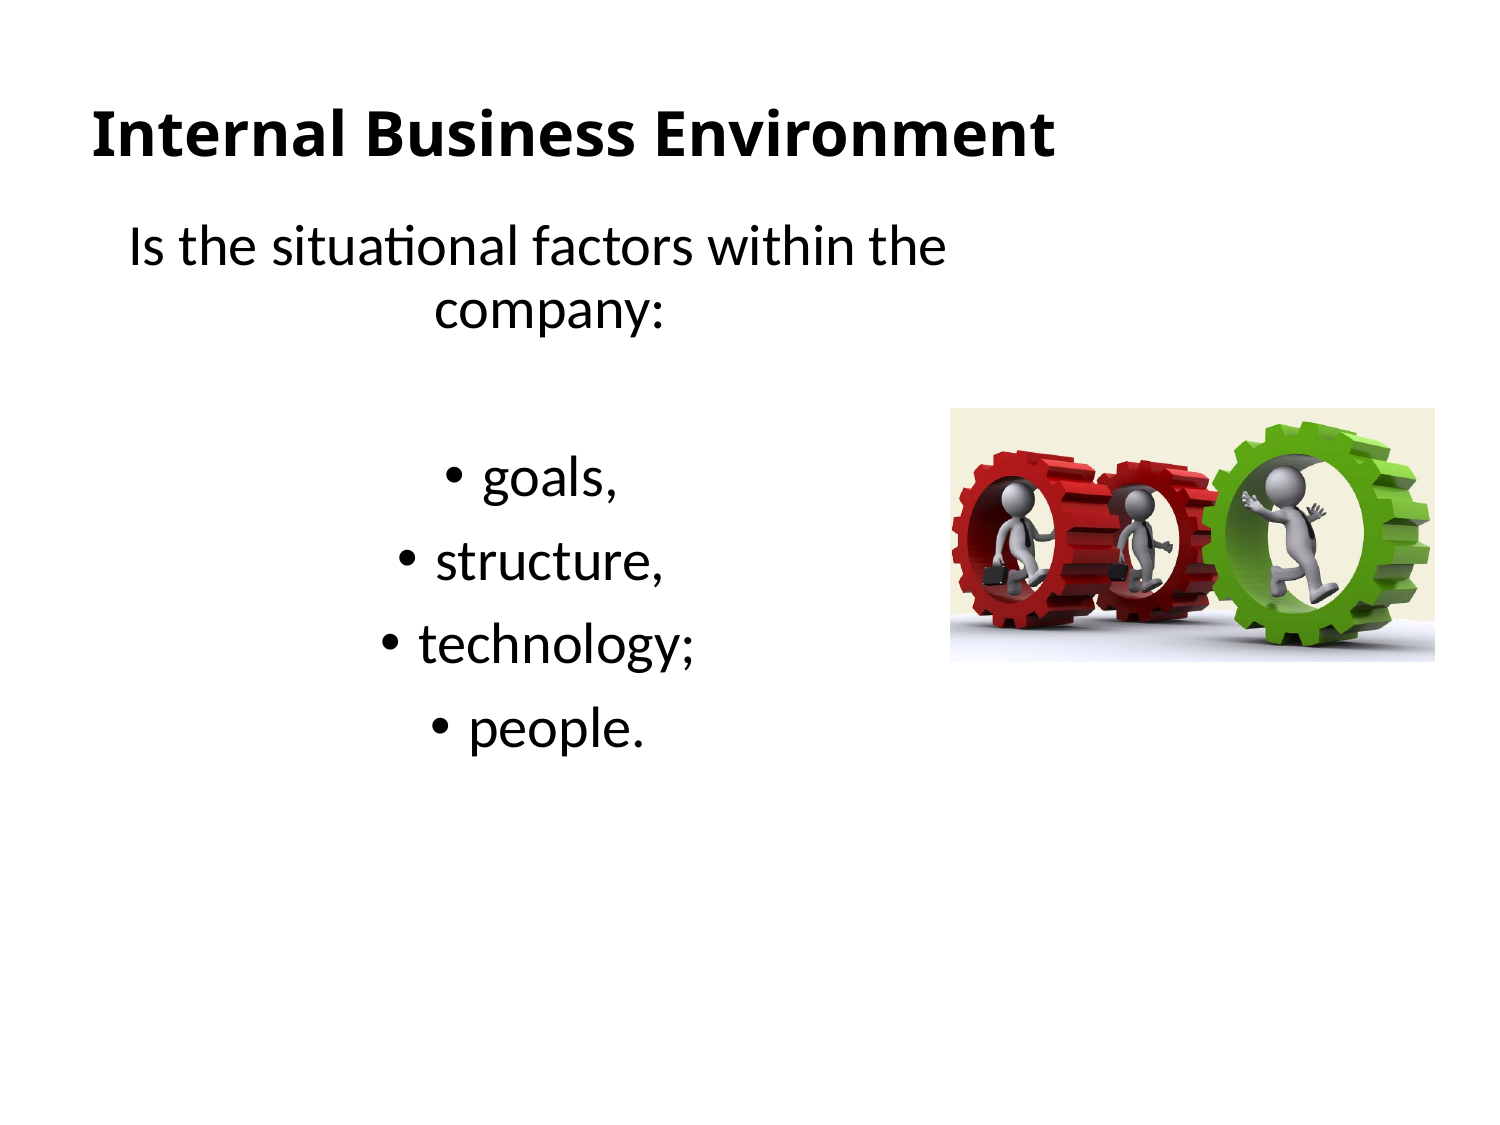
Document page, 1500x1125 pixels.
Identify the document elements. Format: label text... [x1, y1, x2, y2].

picture [950, 408, 1435, 662]
title Internal Business Environment [76, 42, 1427, 231]
list Is the situational factors within the company: goals, structure, technology; people. [76, 208, 1000, 1010]
